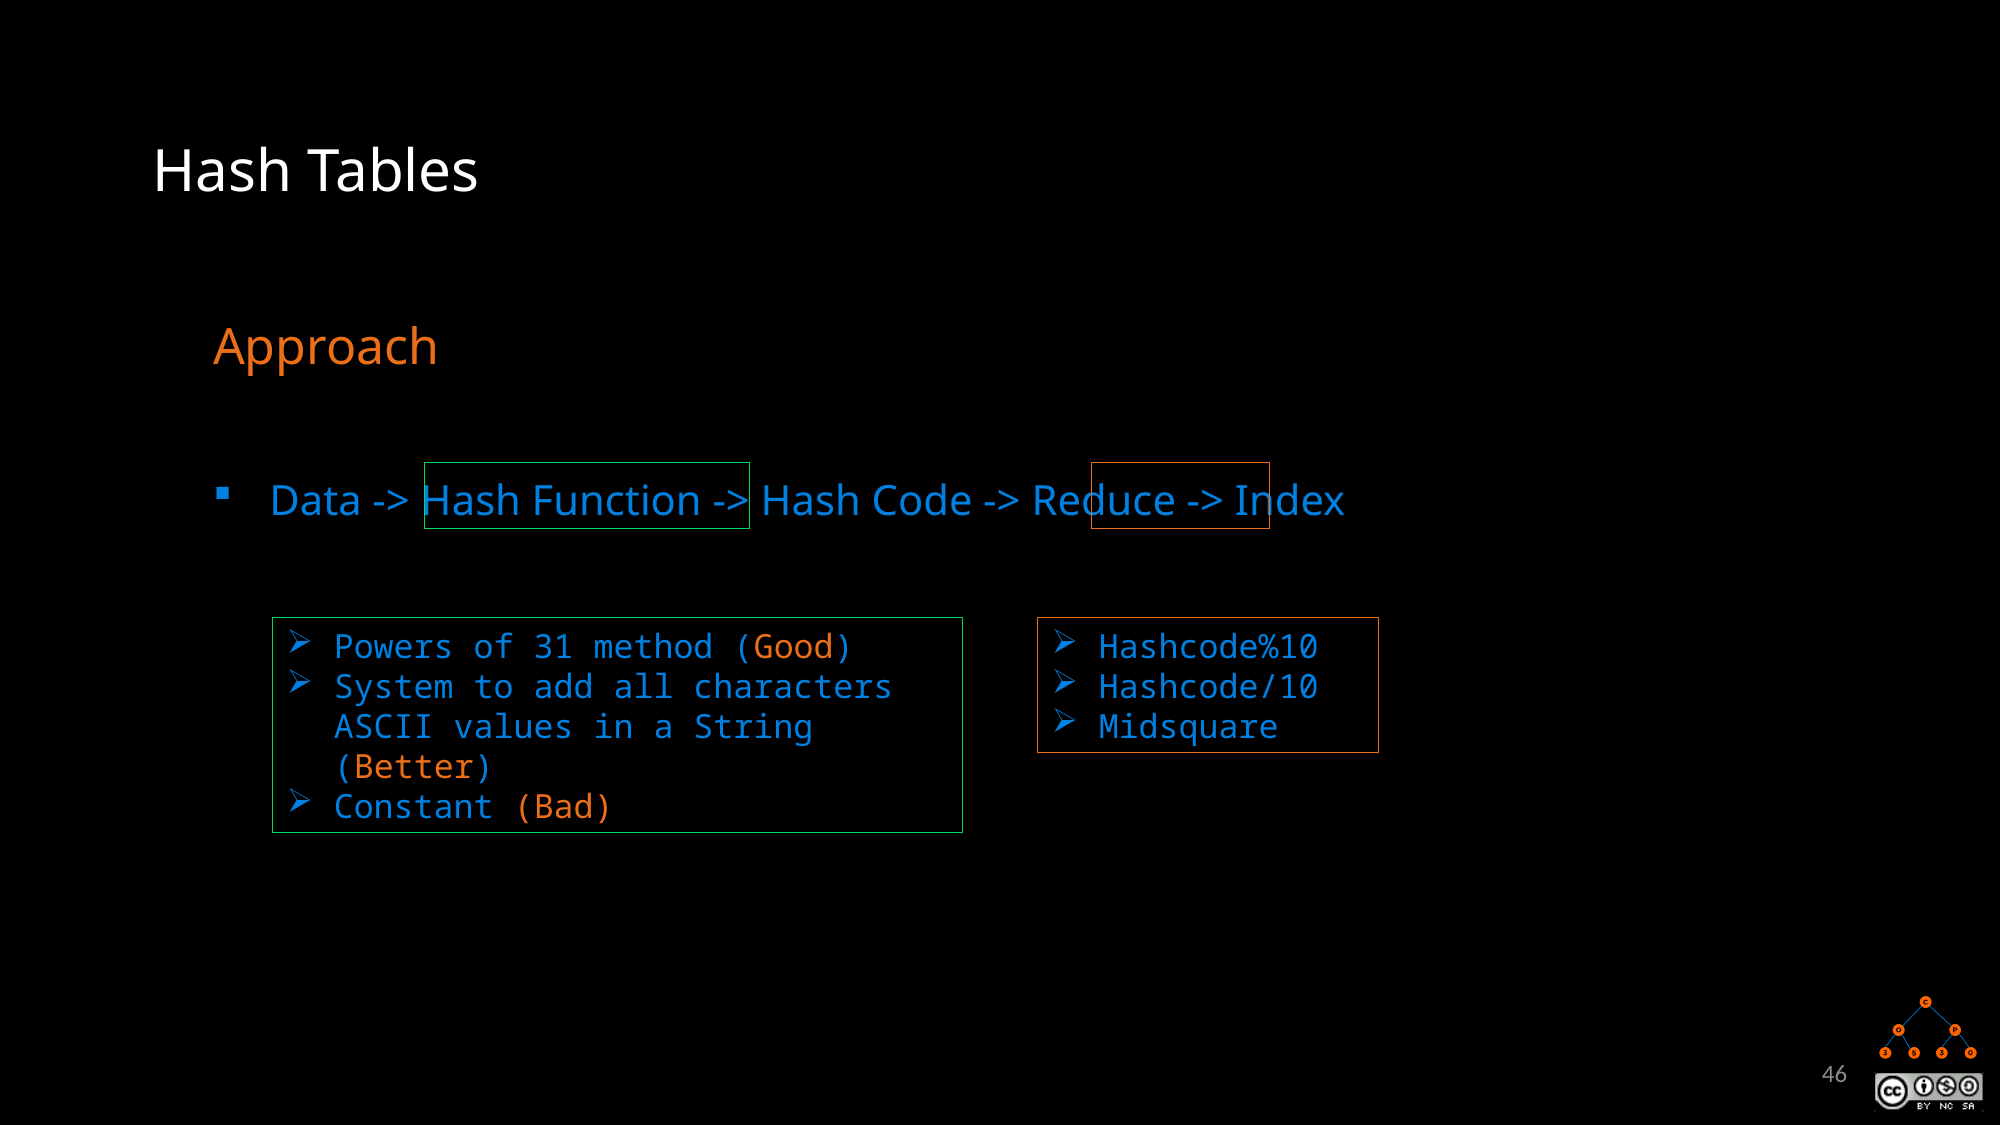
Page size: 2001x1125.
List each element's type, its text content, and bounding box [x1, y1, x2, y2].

text_box Powers of 31 method (Good) System to add all characters ASCII values in a String (Better) Constant (Bad) [272, 617, 963, 833]
text_box Hashcode%10 Hashcode/10 Midsquare [1037, 617, 1379, 753]
slide_number 46 [1412, 1042, 1859, 1103]
text_box [424, 462, 750, 529]
text_box [1091, 462, 1270, 529]
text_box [1859, 988, 1998, 1112]
title Hash Tables [137, 59, 1863, 278]
text_box Approach Data -> Hash Function -> Hash Code -> Reduce -> Index [198, 306, 1957, 577]
